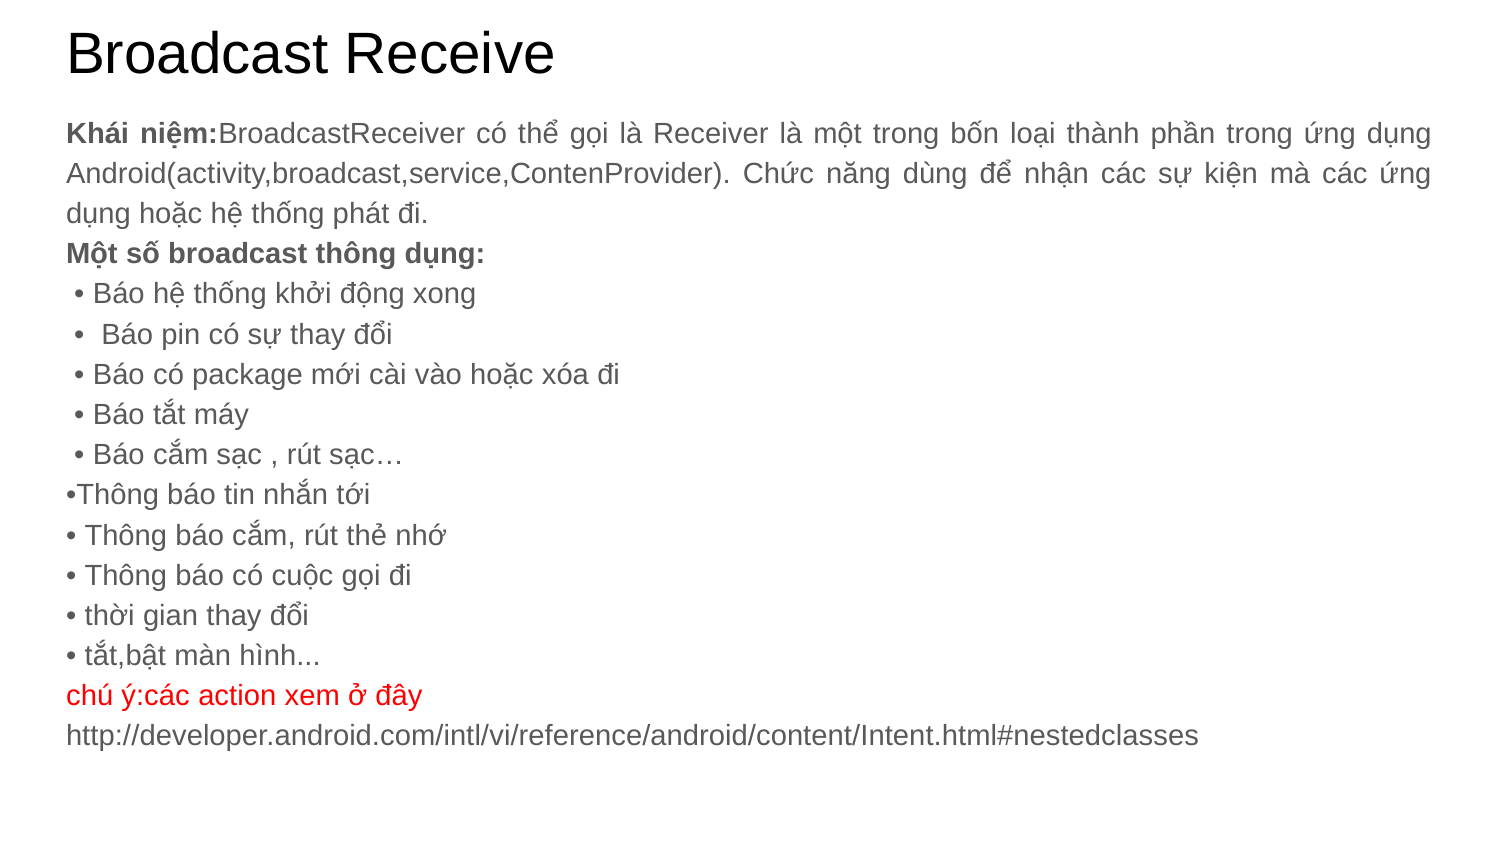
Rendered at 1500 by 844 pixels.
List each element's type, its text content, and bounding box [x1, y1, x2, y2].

list Khái niệm:BroadcastReceiver có thể gọi là Receiver là một trong bốn loại thành phần trong ứng dụng Android(activity,broadcast,service,ContenProvider). Chức năng dùng để nhận các sự kiện mà các ứng dụng hoặc hệ thống phát đi. Một số broadcast thông dụng: • Báo hệ thống khởi động xong • Báo pin có sự thay đổi • Báo có package mới cài vào hoặc xóa đi • Báo tắt máy • Báo cắm sạc , rút sạc… •Thông báo tin nhắn tới • Thông báo cắm, rút thẻ nhớ • Thông báo có cuộc gọi đi • thời gian thay đổi • tắt,bật màn hình... chú ý:các action xem ở đây http://developer.android.com/intl/vi/reference/android/content/Intent.html#nestedclasses [51, 93, 1449, 844]
title Broadcast Receive [51, 0, 1449, 93]
